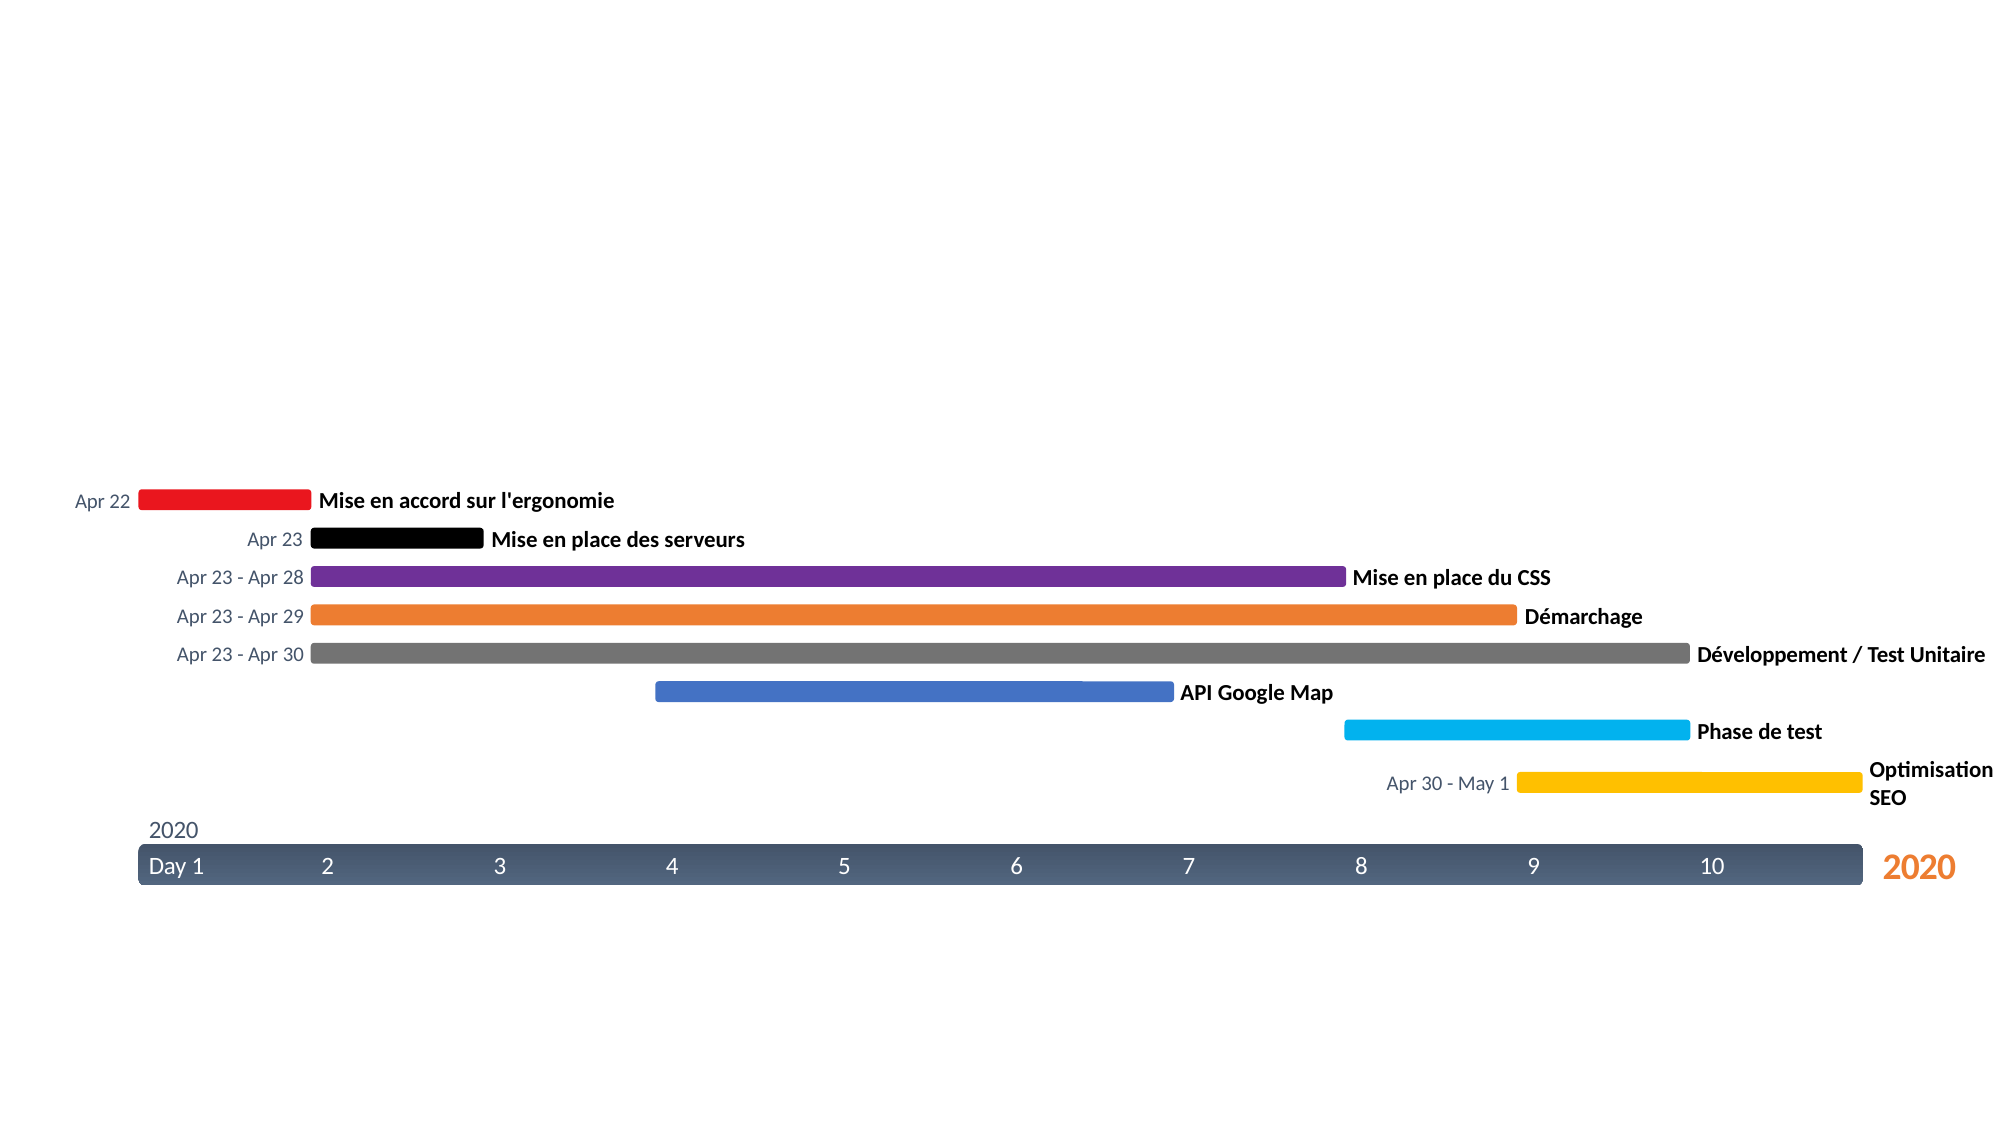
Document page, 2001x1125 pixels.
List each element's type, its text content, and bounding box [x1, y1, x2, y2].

text_box Apr 30 - May 1 [1384, 769, 1510, 795]
text_box Mise en accord sur l'ergonomie [319, 485, 617, 514]
text_box 10 [1699, 849, 1725, 880]
text_box Mise en place du CSS [1352, 562, 1553, 591]
text_box 2020 [148, 813, 199, 844]
text_box 4 [665, 849, 679, 880]
text_box Démarchage [1525, 601, 1646, 629]
text_box [309, 641, 1691, 665]
text_box Apr 23 [246, 525, 303, 551]
text_box [1343, 718, 1692, 742]
text_box 5 [838, 849, 851, 880]
text_box 3 [493, 849, 506, 880]
text_box Phase de test [1697, 716, 1825, 744]
text_box Apr 22 [74, 487, 131, 513]
text_box Apr 23 - Apr 28 [174, 563, 304, 589]
text_box API Google Map [1180, 677, 1335, 706]
text_box 6 [1010, 849, 1023, 880]
text_box [137, 488, 313, 512]
text_box 7 [1182, 849, 1195, 880]
text_box Développement / Test Unitaire [1697, 639, 1992, 668]
text_box [1515, 770, 1864, 794]
text_box [309, 603, 1519, 627]
text_box Mise en place des serveurs [491, 524, 748, 552]
text_box Day 1 [148, 849, 206, 880]
text_box 9 [1527, 849, 1540, 880]
text_box [654, 680, 1176, 704]
text_box 2 [321, 849, 334, 880]
text_box Optimisation SEO [1869, 754, 1999, 810]
text_box Apr 23 - Apr 29 [174, 602, 304, 628]
text_box 8 [1354, 849, 1368, 880]
text_box [137, 842, 1865, 887]
text_box Apr 23 - Apr 30 [174, 640, 304, 666]
text_box [309, 526, 485, 550]
text_box [309, 565, 1348, 588]
text_box 2020 [1882, 842, 1957, 888]
